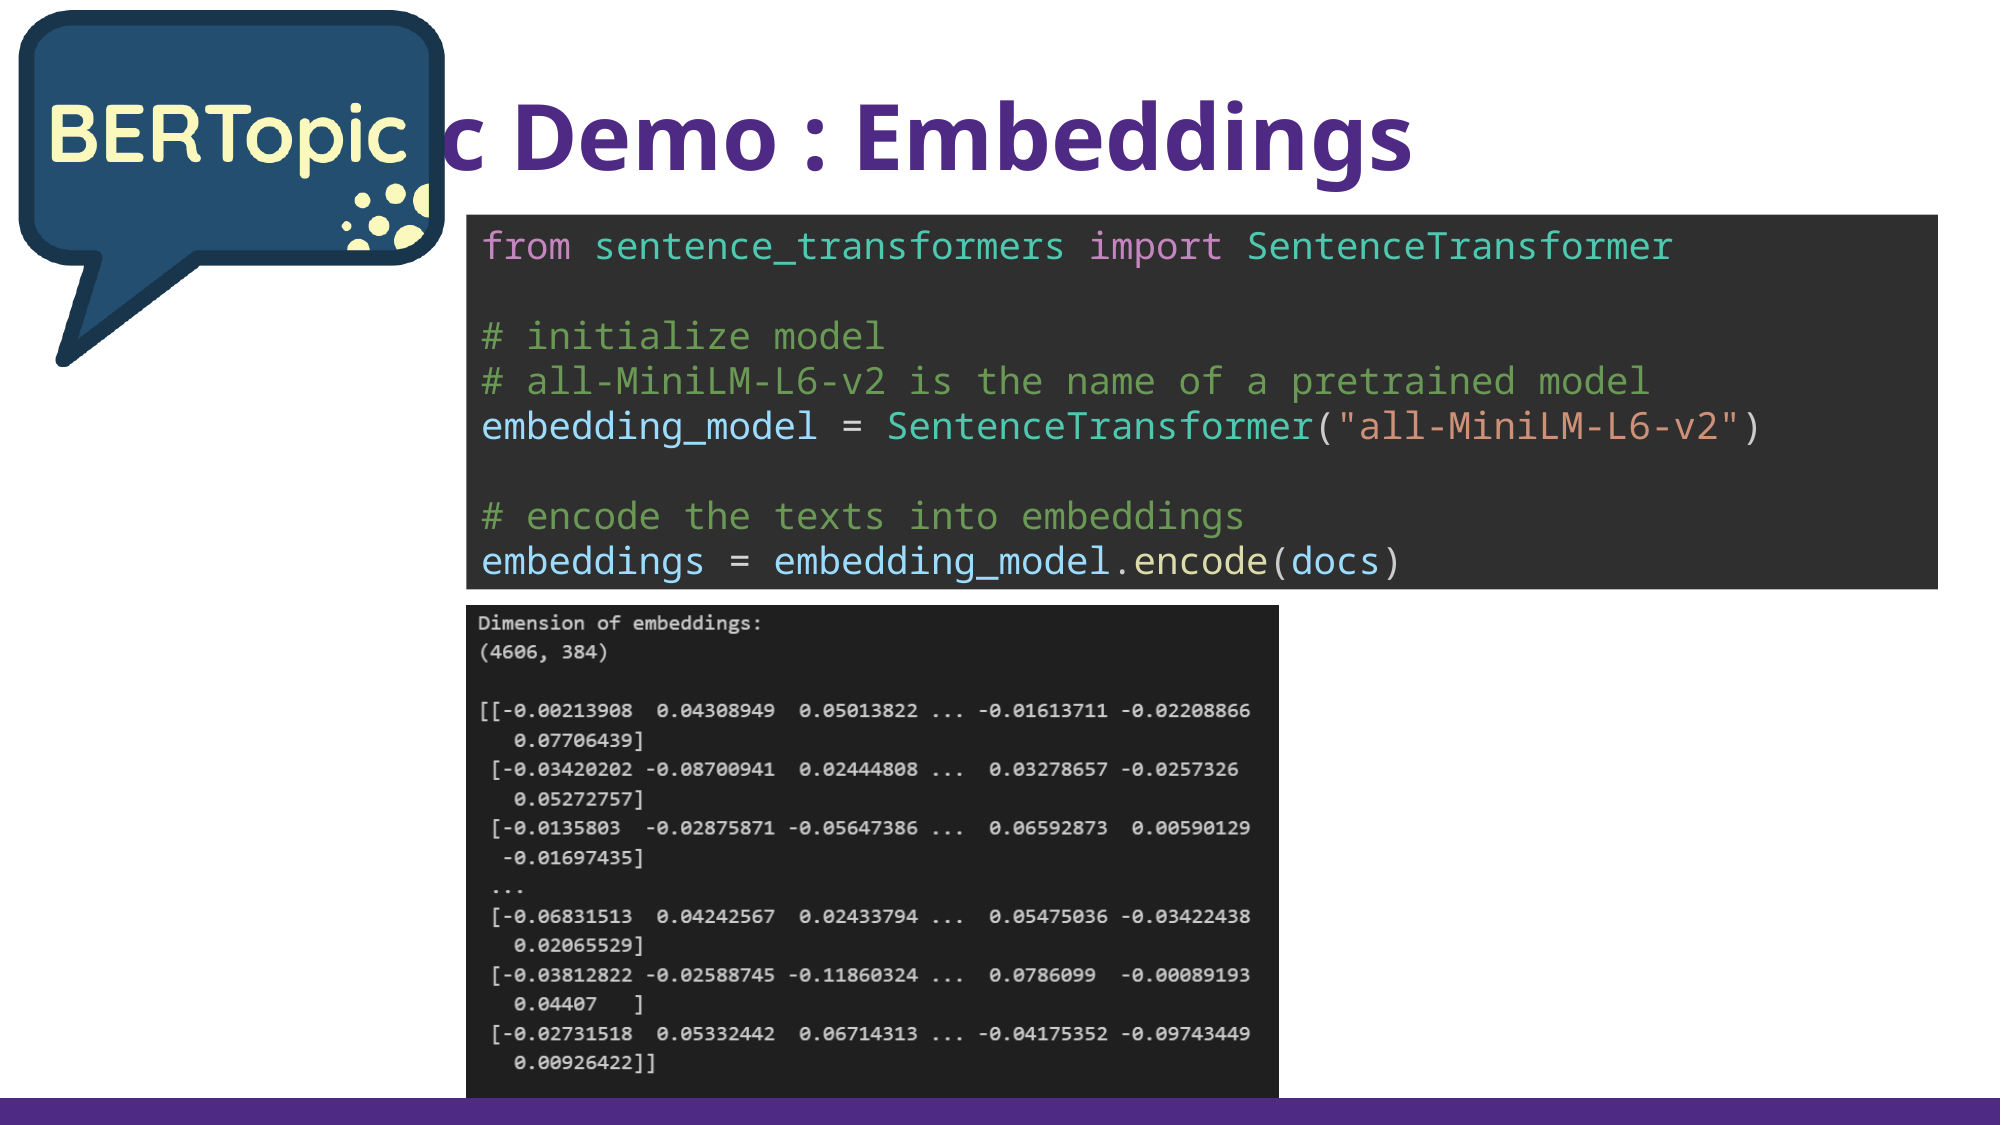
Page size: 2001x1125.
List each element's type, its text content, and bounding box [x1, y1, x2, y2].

picture [16, 7, 450, 368]
picture [465, 604, 1279, 1098]
text_box from sentence_transformers import SentenceTransformer # initialize model # all-MiniLM-L6-v2 is the name of a pretrained model embedding_model = SentenceTransformer("all-MiniLM-L6-v2") # encode the texts into embeddings embeddings = embedding_model.encode(docs) [466, 214, 1938, 590]
title BERTopic Demo : Embeddings [450, 67, 1787, 215]
